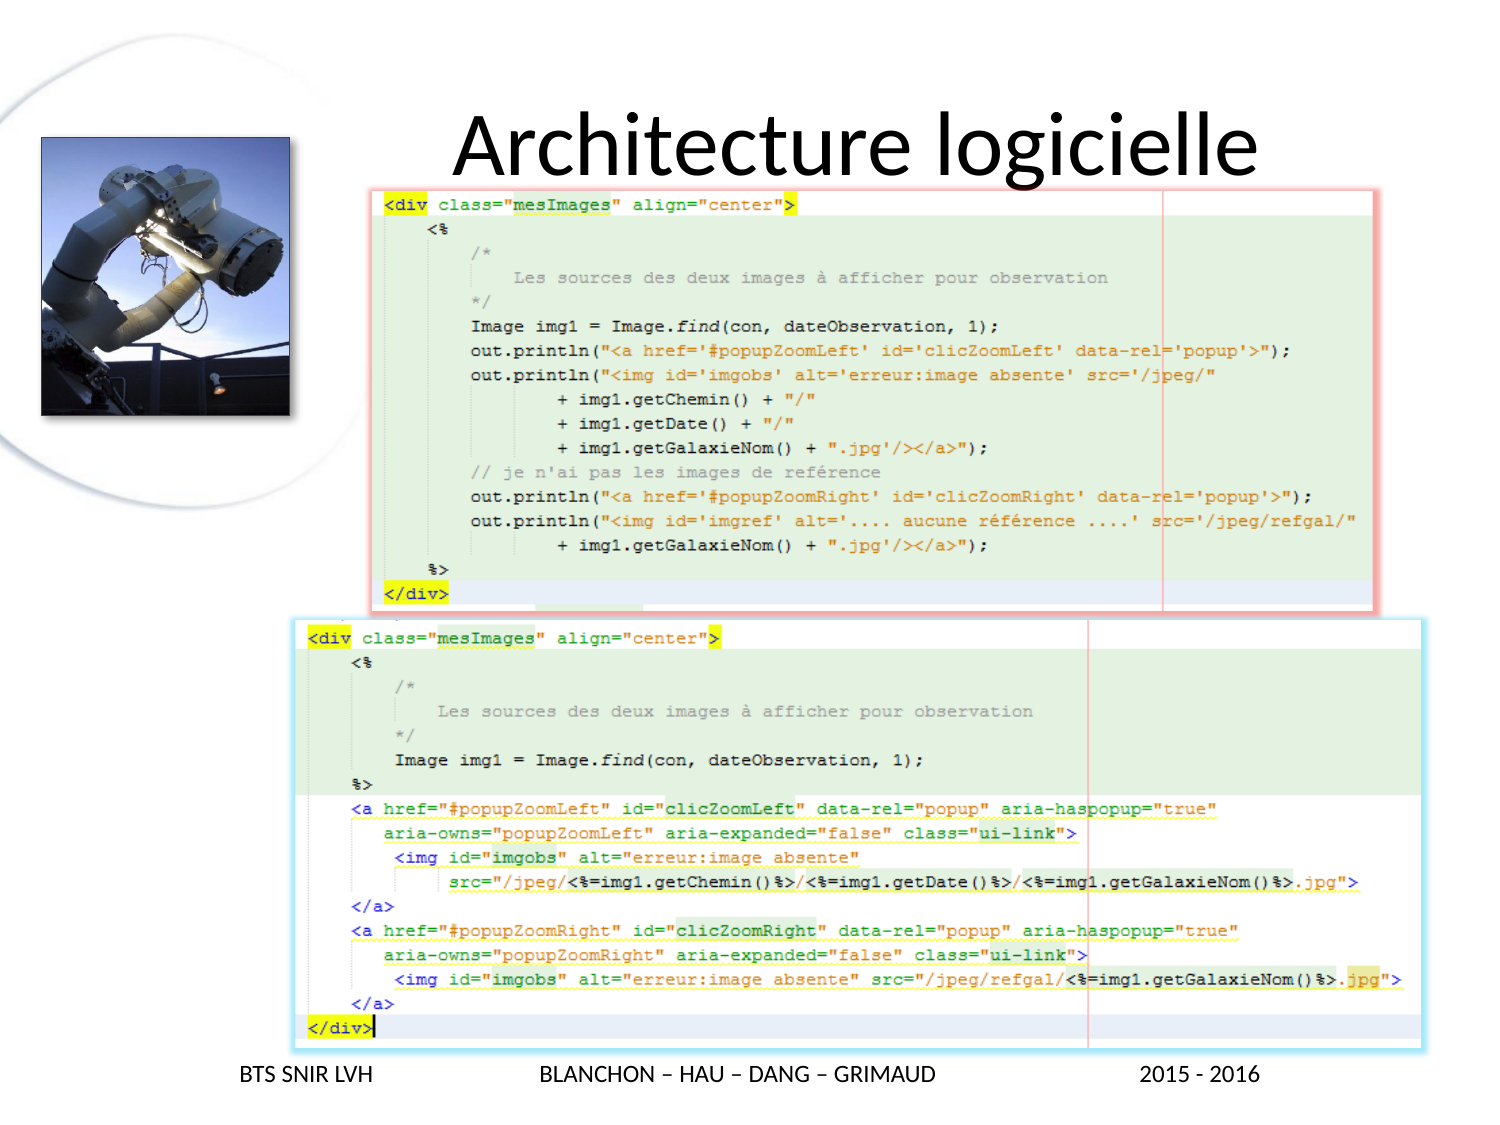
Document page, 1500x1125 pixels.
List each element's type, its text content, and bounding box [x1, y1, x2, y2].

title Architecture logicielle [418, 45, 1425, 233]
picture [295, 620, 1422, 1049]
picture [0, 0, 1374, 611]
footer BTS SNIR LVH BLANCHON – HAU – DANG – GRIMAUD 2015 - 2016 [17, 1042, 1483, 1103]
